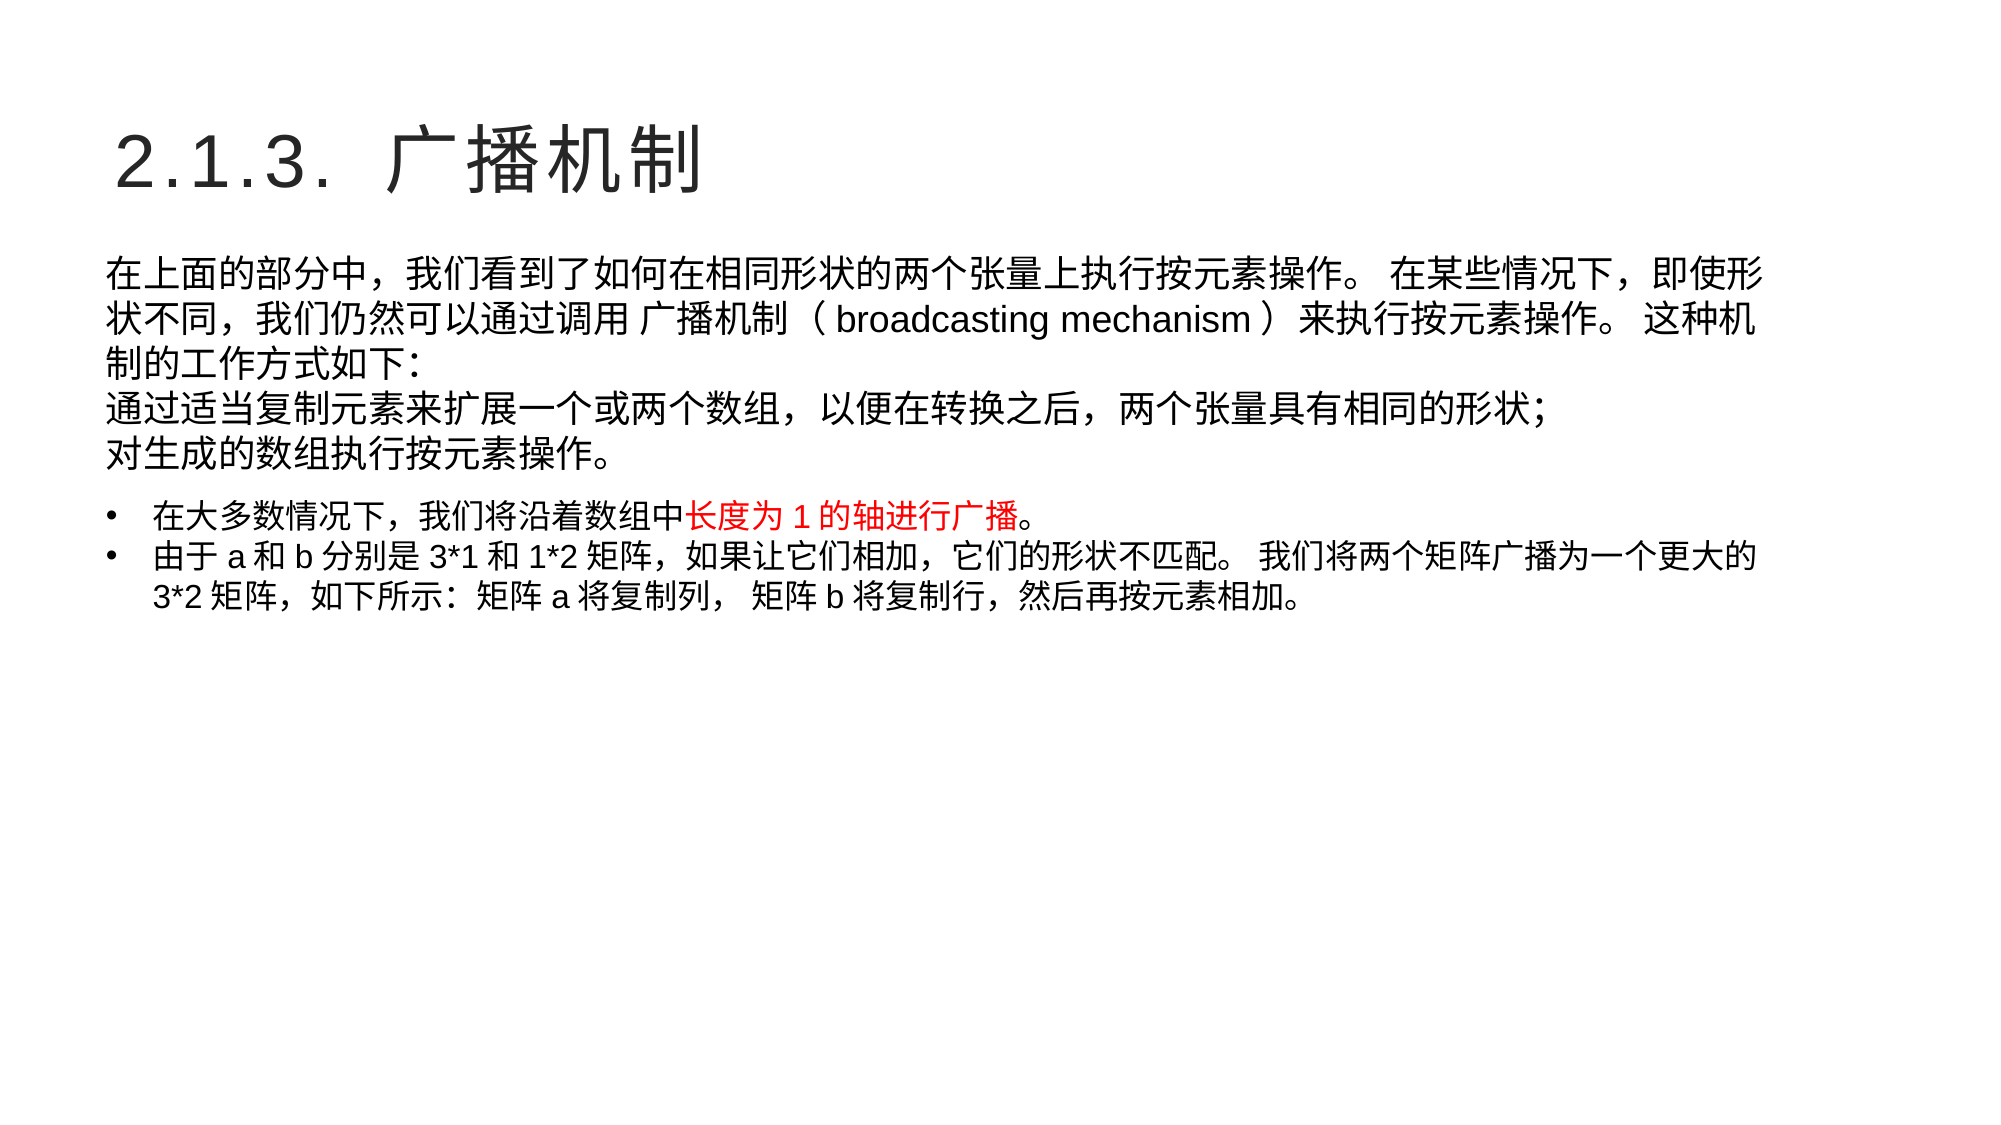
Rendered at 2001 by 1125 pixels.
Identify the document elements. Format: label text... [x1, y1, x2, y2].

text_box 在上面的部分中，我们看到了如何在相同形状的两个张量上执行按元素操作。 在某些情况下，即使形状不同，我们仍然可以通过调用 广播机制（broadcasting mechanism）来执行按元素操作。 这种机制的工作方式如下： 通过适当复制元素来扩展一个或两个数组，以便在转换之后，两个张量具有相同的形状； 对生成的数组执行按元素操作。 [91, 243, 1784, 461]
title 2.1.3. 广播机制 [99, 99, 1900, 216]
text_box 在大多数情况下，我们将沿着数组中长度为1的轴进行广播。 由于a和b分别是3*1和1*2矩阵，如果让它们相加，它们的形状不匹配。 我们将两个矩阵广播为一个更大的3*2矩阵，如下所示：矩阵a将复制列， 矩阵b将复制行，然后再按元素相加。 [91, 487, 1784, 754]
